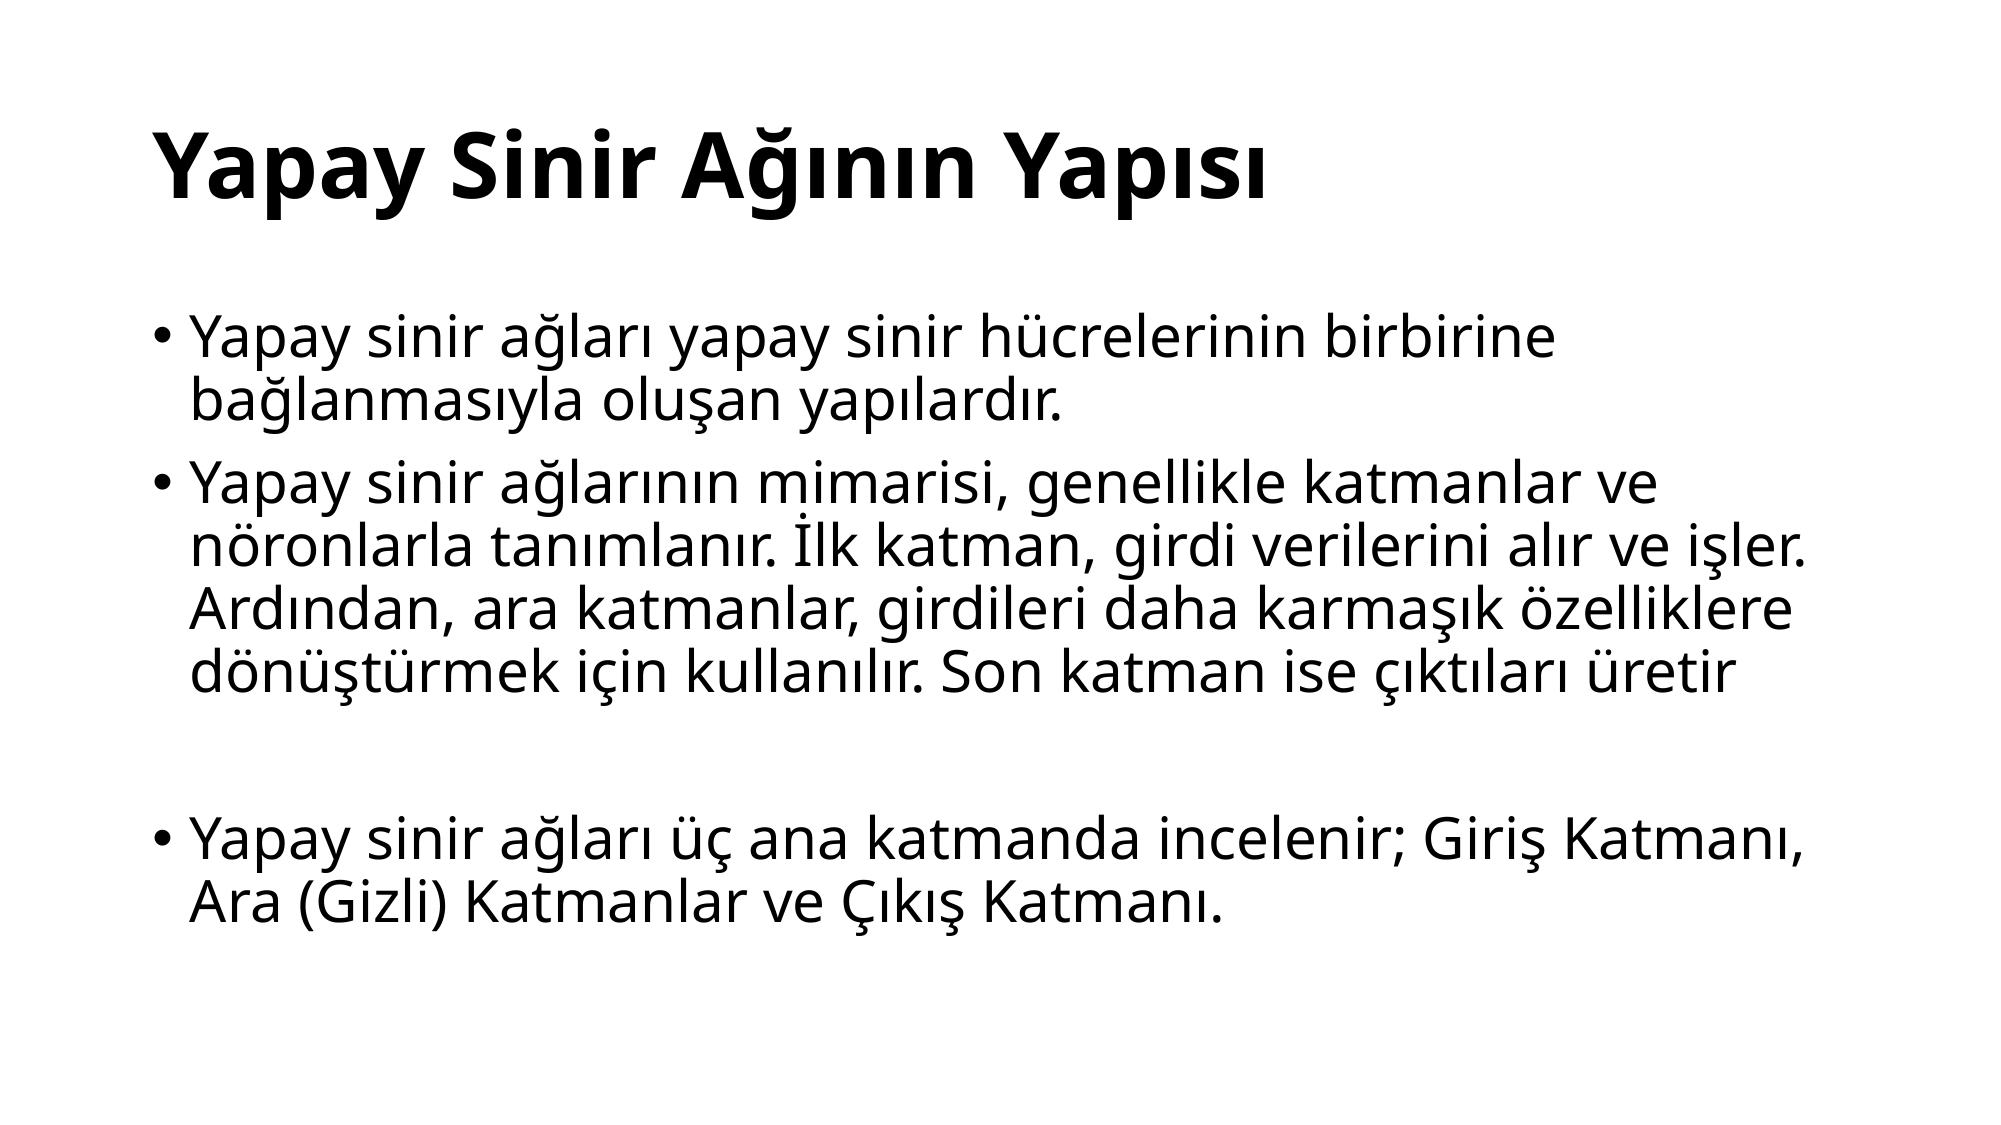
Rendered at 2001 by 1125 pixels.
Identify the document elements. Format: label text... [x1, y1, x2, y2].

list Yapay sinir ağları yapay sinir hücrelerinin birbirine bağlanmasıyla oluşan yapılardır. Yapay sinir ağlarının mimarisi, genellikle katmanlar ve nöronlarla tanımlanır. İlk katman, girdi verilerini alır ve işler. Ardından, ara katmanlar, girdileri daha karmaşık özelliklere dönüştürmek için kullanılır. Son katman ise çıktıları üretir Yapay sinir ağları üç ana katmanda incelenir; Giriş Katmanı, Ara (Gizli) Katmanlar ve Çıkış Katmanı. [137, 299, 1863, 1014]
title Yapay Sinir Ağının Yapısı [137, 59, 1863, 278]
